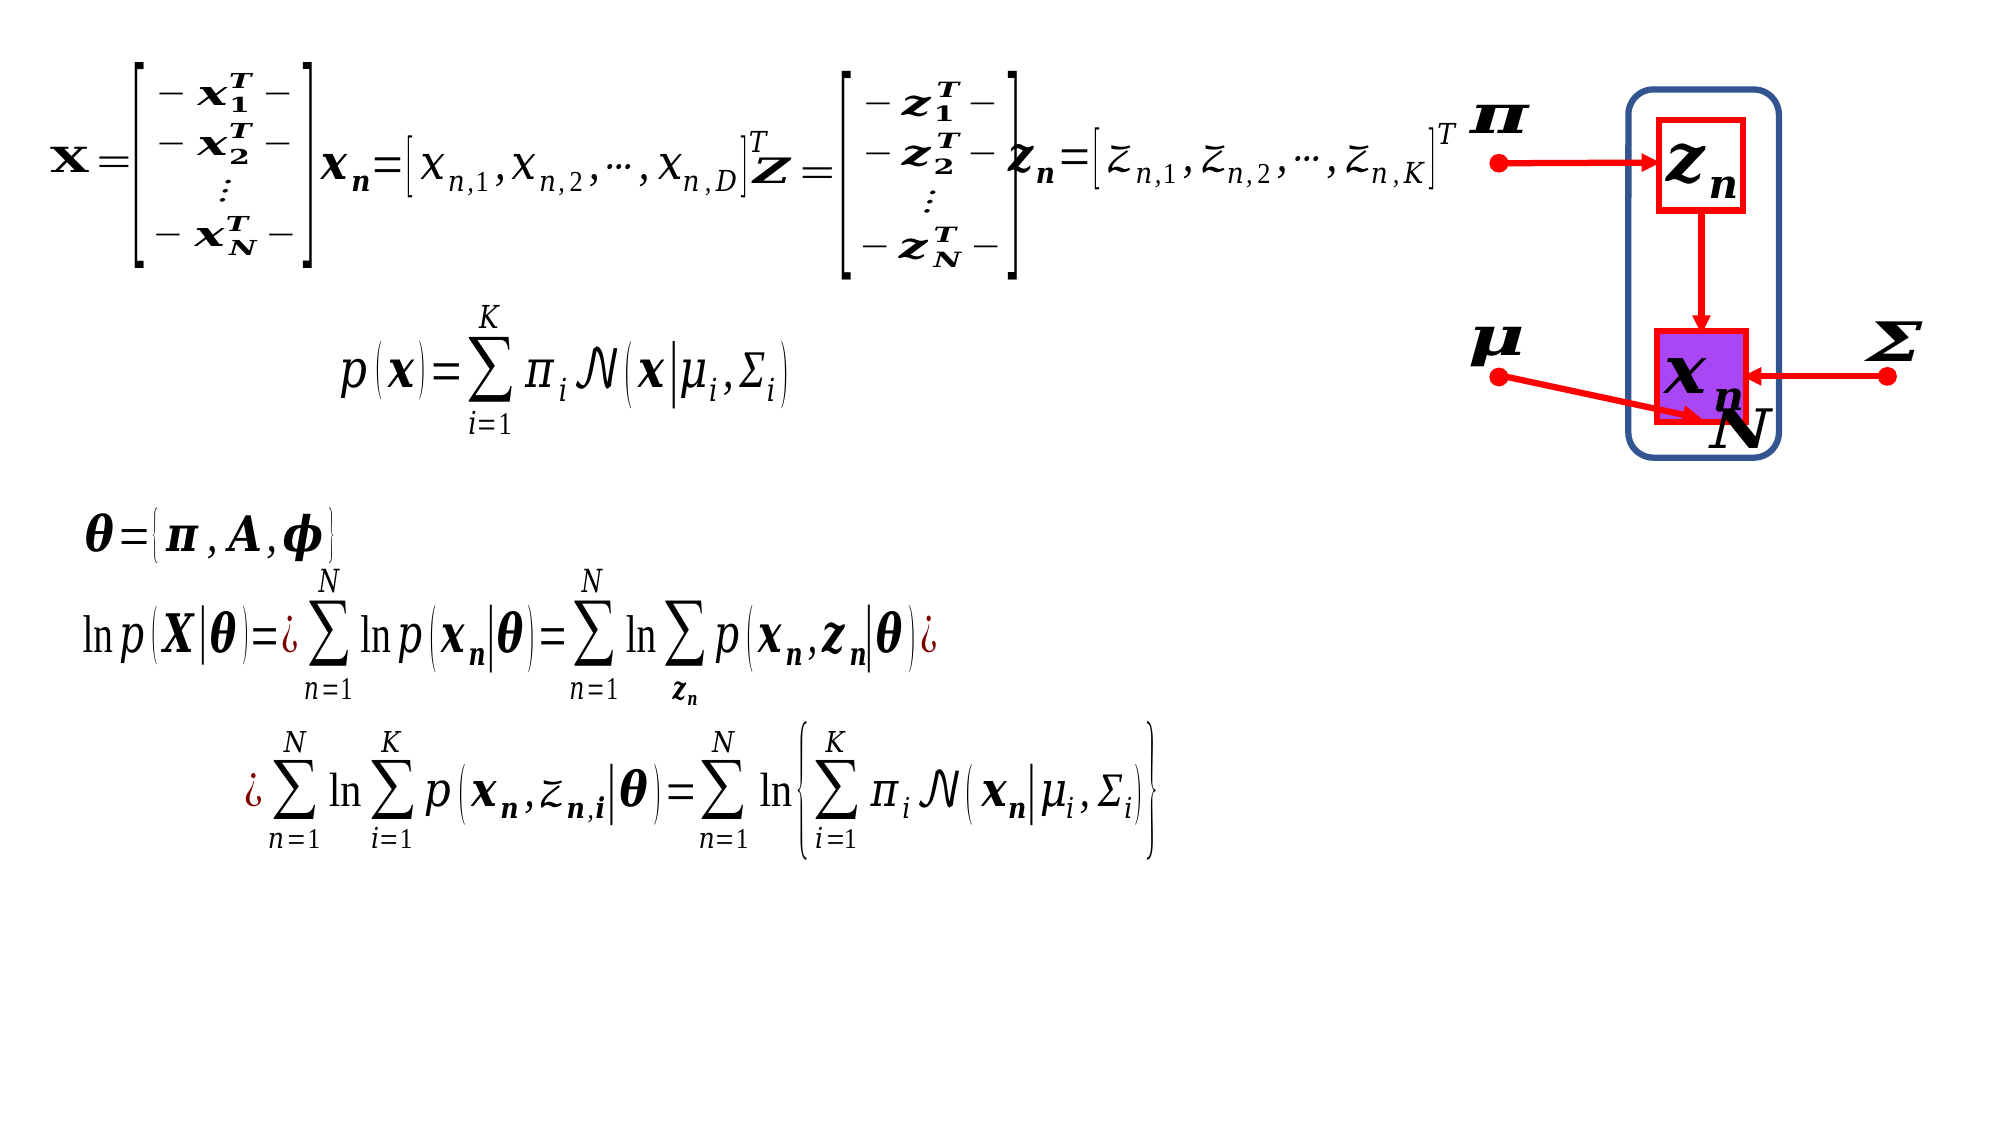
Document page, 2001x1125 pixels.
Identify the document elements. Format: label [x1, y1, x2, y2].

text_box [1877, 366, 1897, 386]
text_box [1627, 88, 1780, 459]
text_box [1489, 367, 1509, 387]
text_box [1489, 153, 1509, 173]
